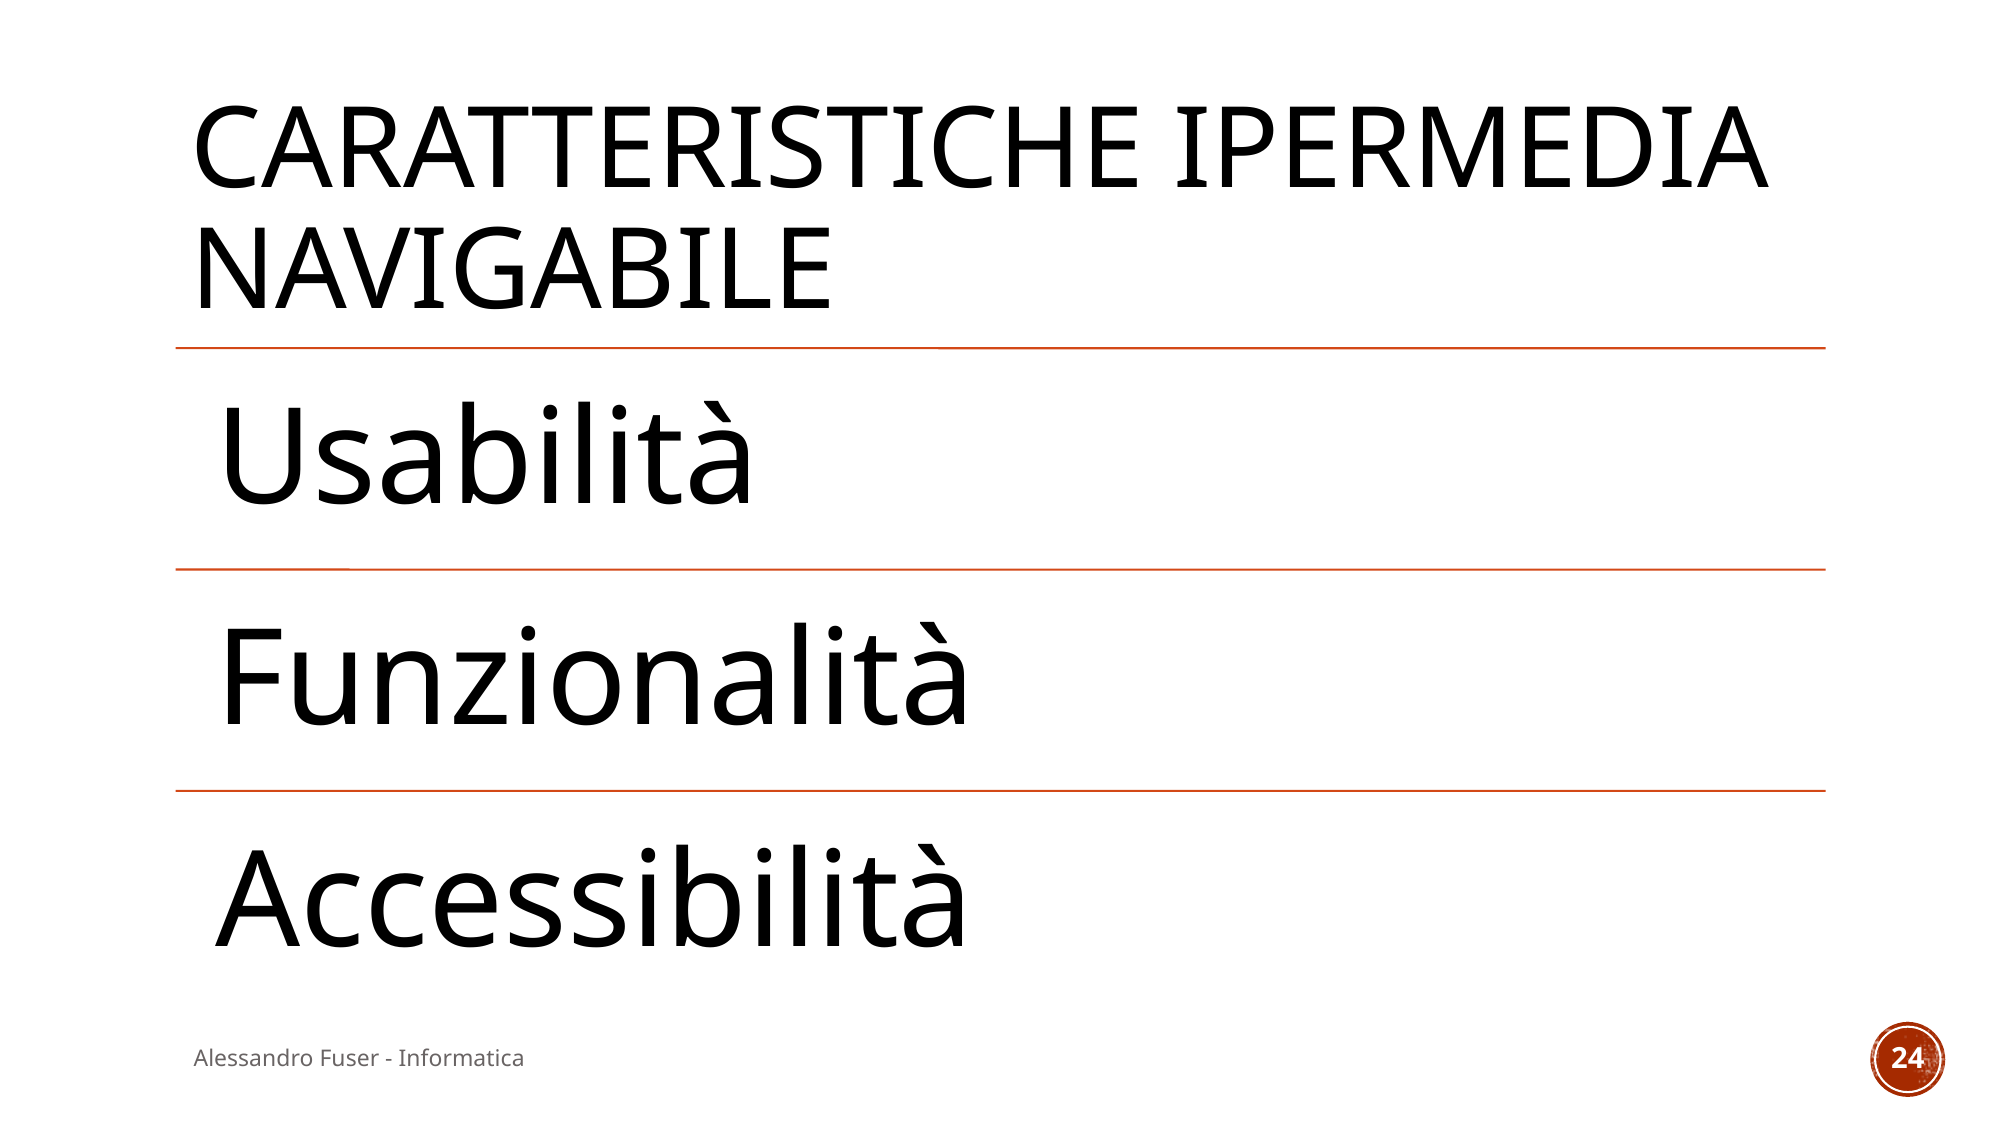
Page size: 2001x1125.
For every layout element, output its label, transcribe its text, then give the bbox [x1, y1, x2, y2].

slide_number 24 [1855, 1028, 1961, 1089]
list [176, 354, 1826, 1011]
title Caratteristiche ipermedia navigabile [175, 79, 1826, 344]
footer Alessandro Fuser - Informatica [178, 1028, 1217, 1089]
